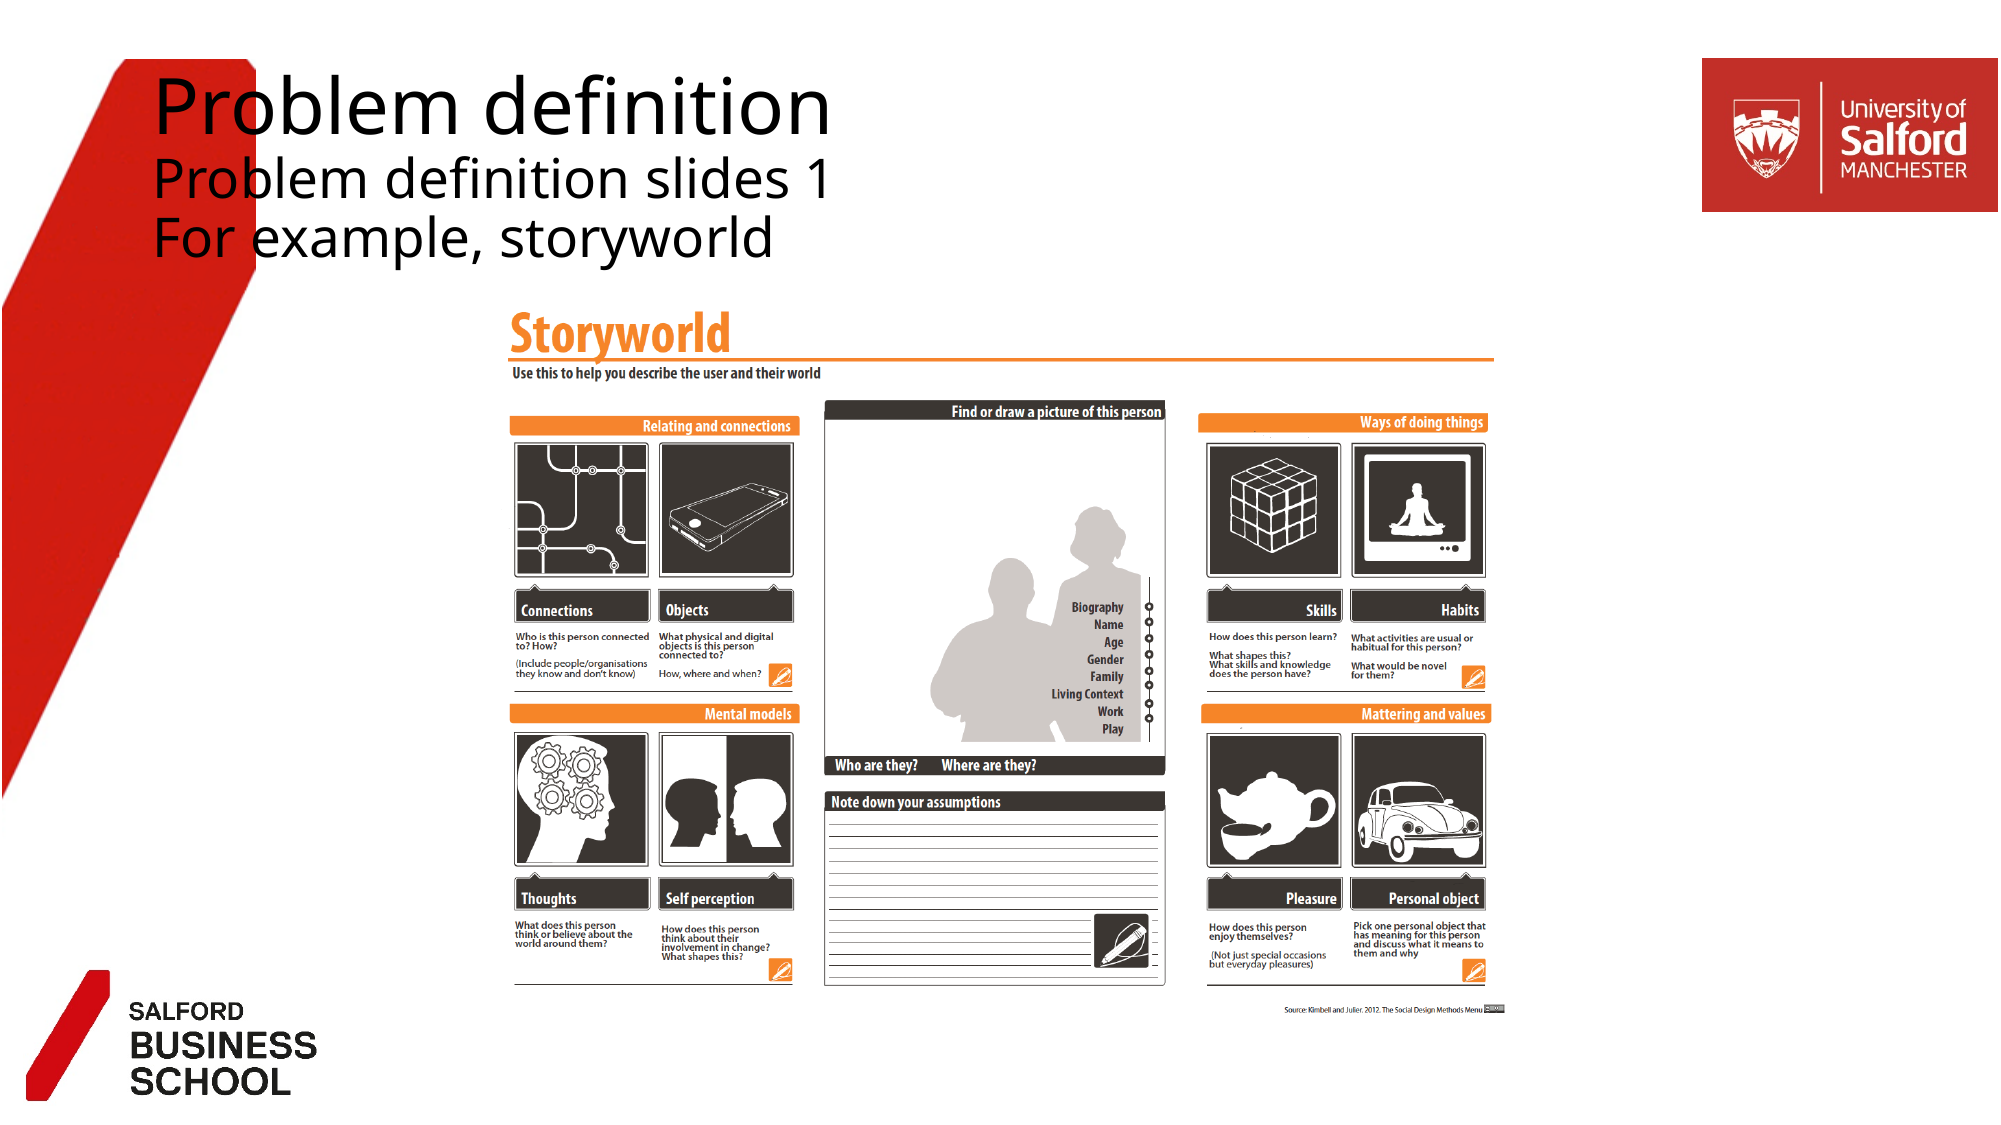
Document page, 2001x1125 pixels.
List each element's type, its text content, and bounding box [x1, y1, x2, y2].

title Problem definition Problem definition slides 1 For example, storyworld [137, 59, 1863, 278]
picture [2, 59, 319, 1106]
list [494, 299, 1505, 1014]
picture [1702, 58, 1998, 212]
